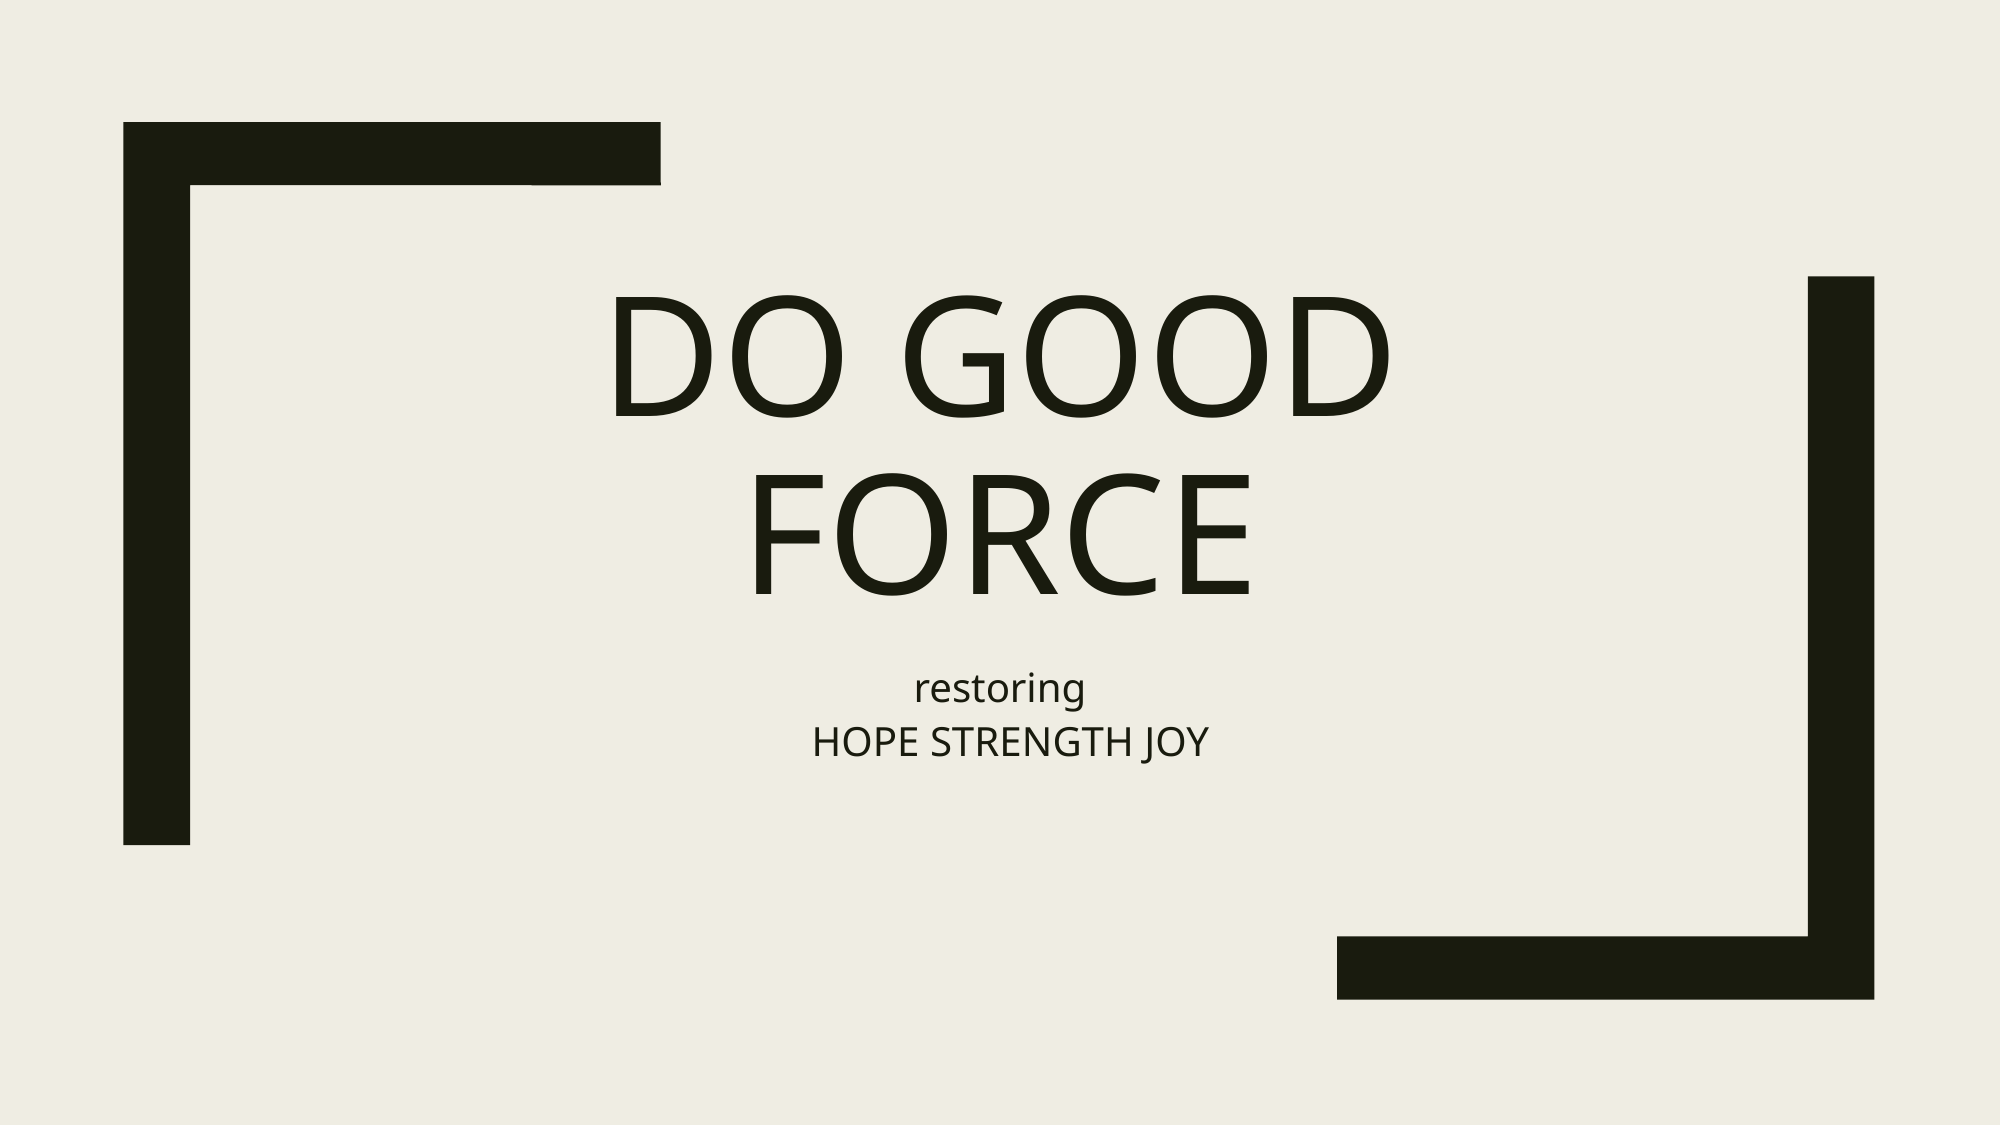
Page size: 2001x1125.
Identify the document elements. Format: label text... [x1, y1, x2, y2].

title Do GOOD FORCE [314, 293, 1686, 638]
subtitle restoring HOPE STRENGTH JOY [439, 649, 1561, 828]
